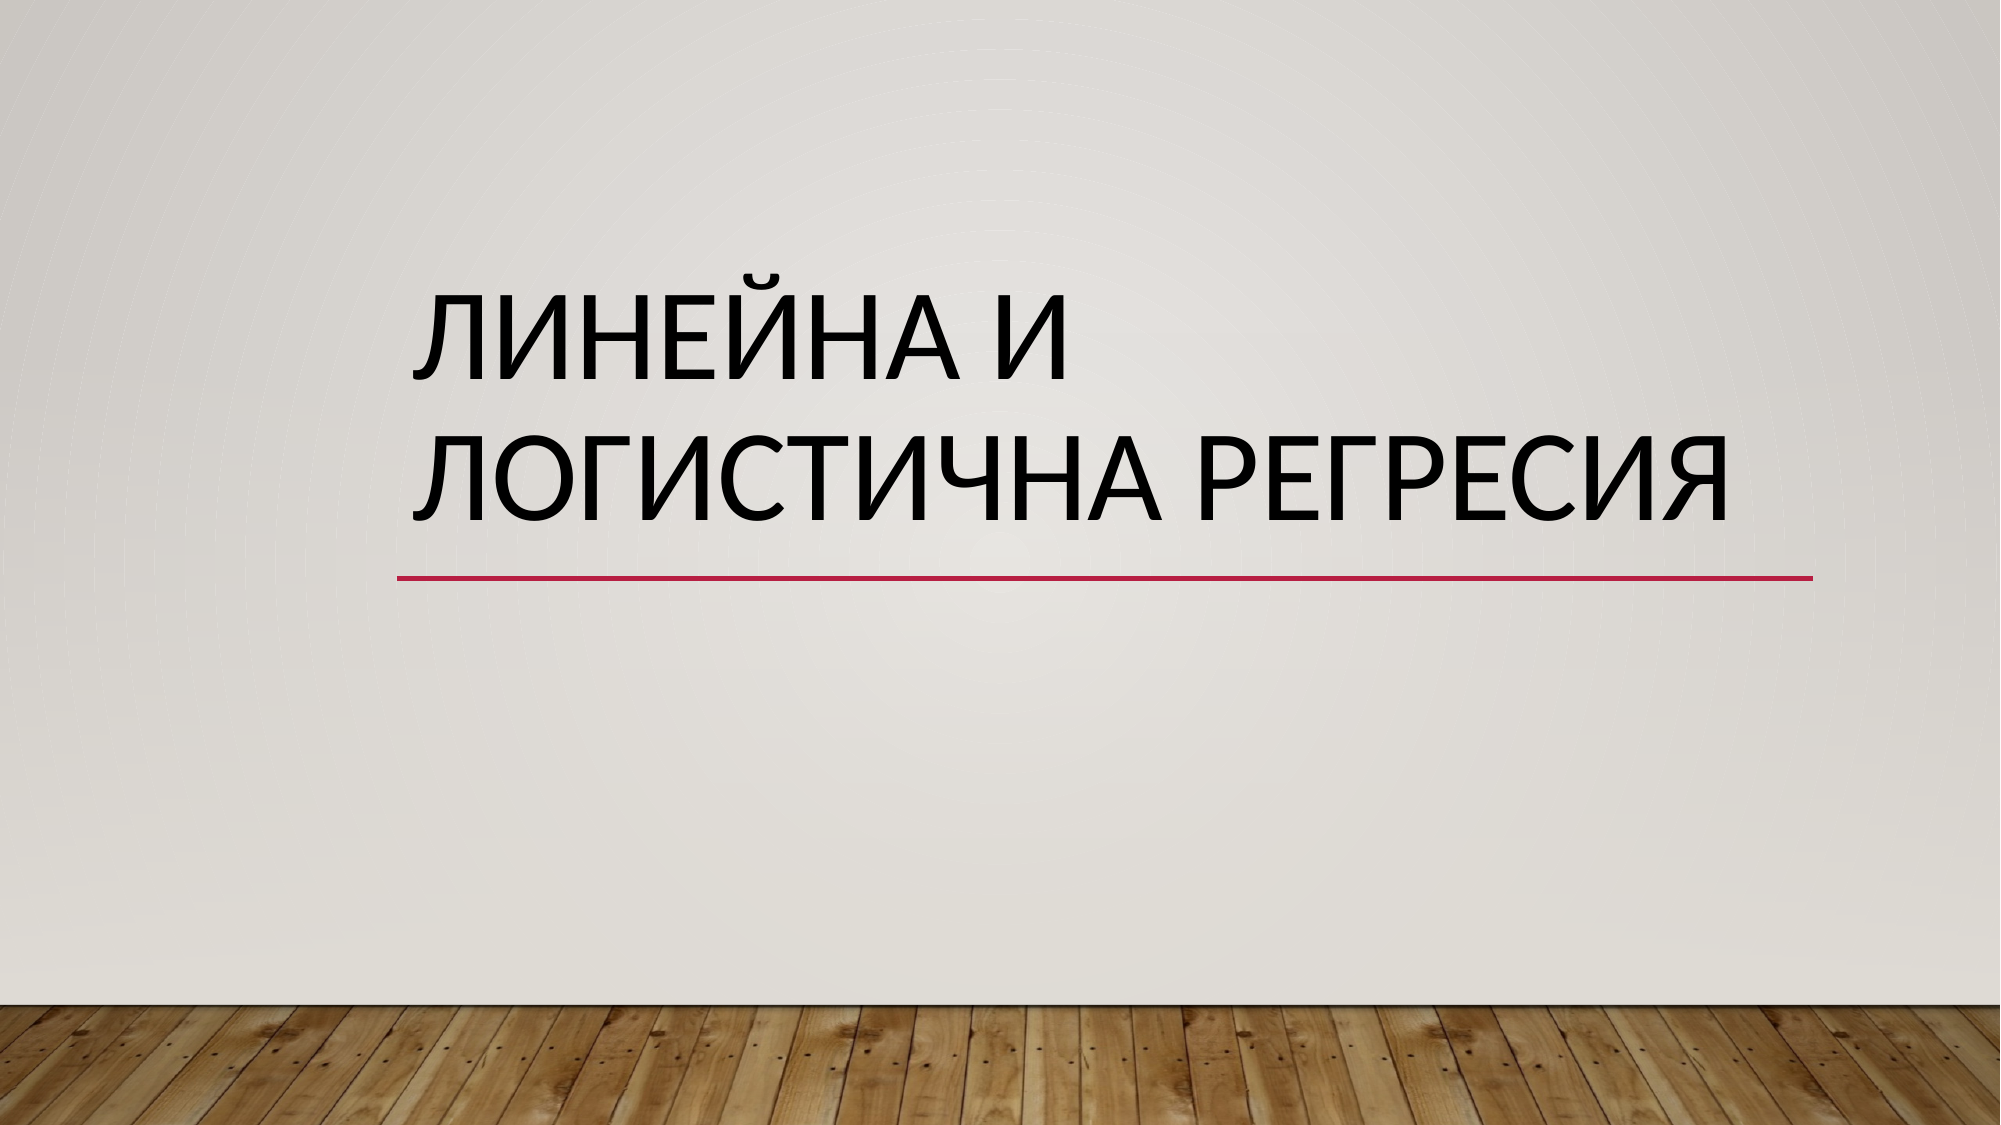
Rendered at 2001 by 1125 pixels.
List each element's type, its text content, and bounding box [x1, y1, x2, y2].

title Линейна и Логистична Регресия [396, 131, 1814, 549]
picture [0, 1005, 2000, 1125]
